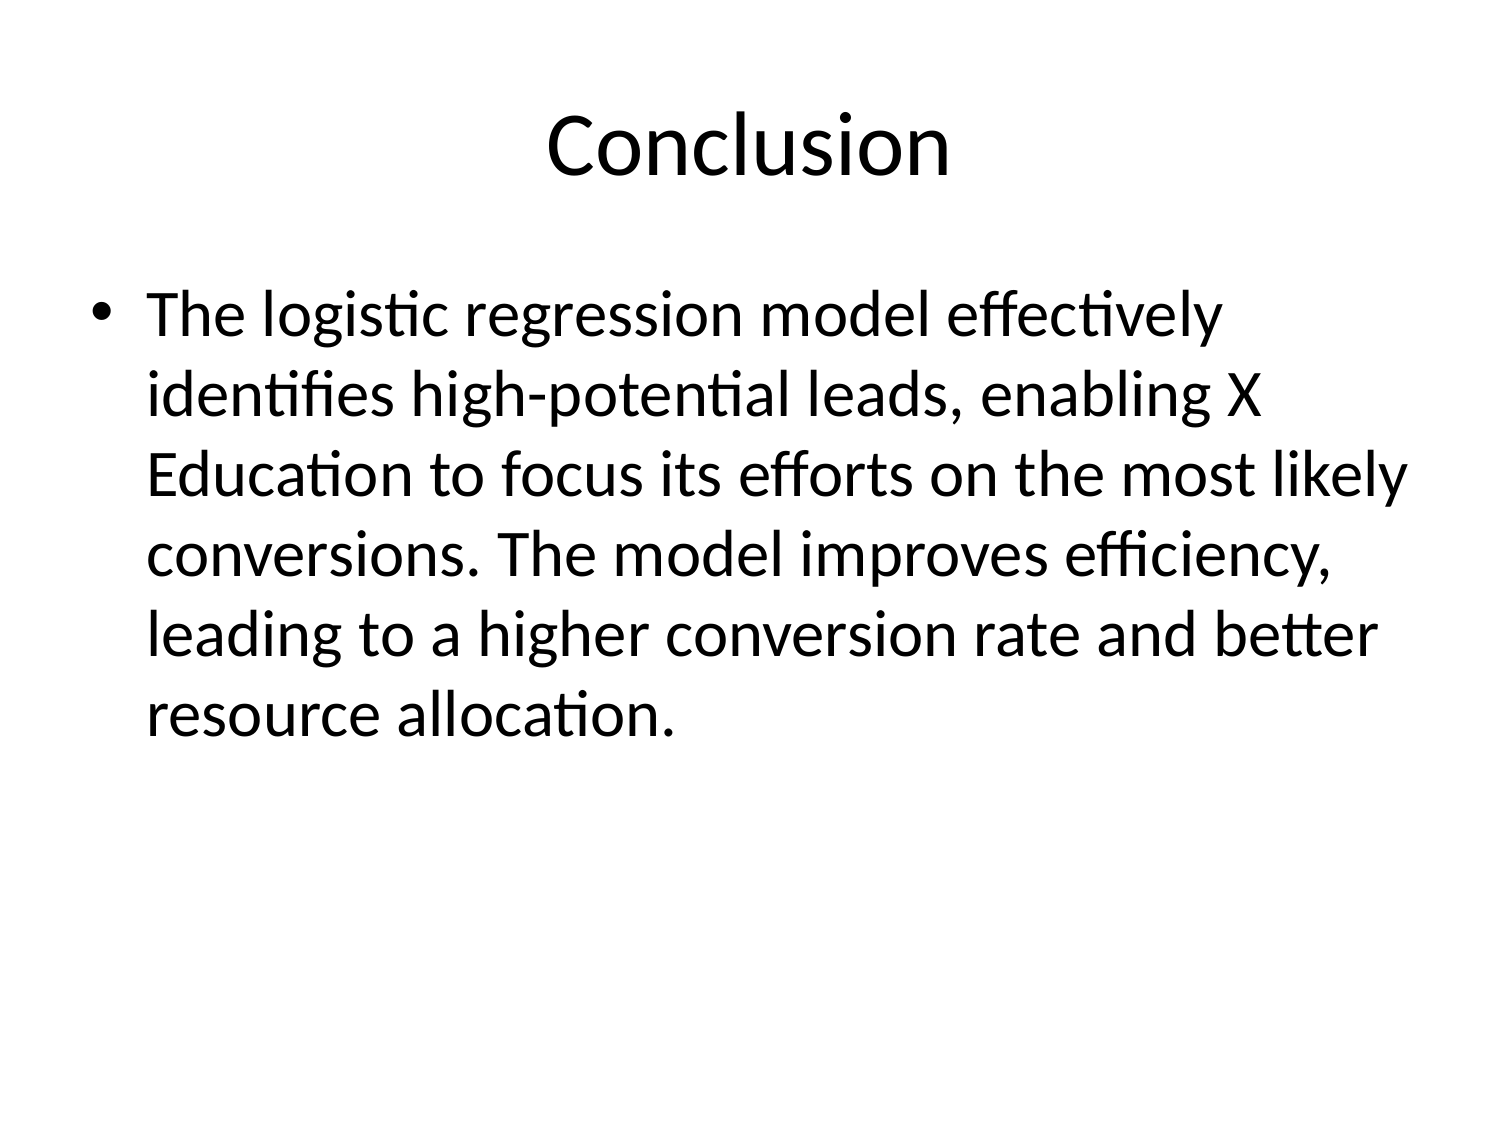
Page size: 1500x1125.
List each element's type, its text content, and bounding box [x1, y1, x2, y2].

title Conclusion [75, 45, 1425, 233]
list The logistic regression model effectively identifies high-potential leads, enabling X Education to focus its efforts on the most likely conversions. The model improves efficiency, leading to a higher conversion rate and better resource allocation. [75, 262, 1425, 1005]
